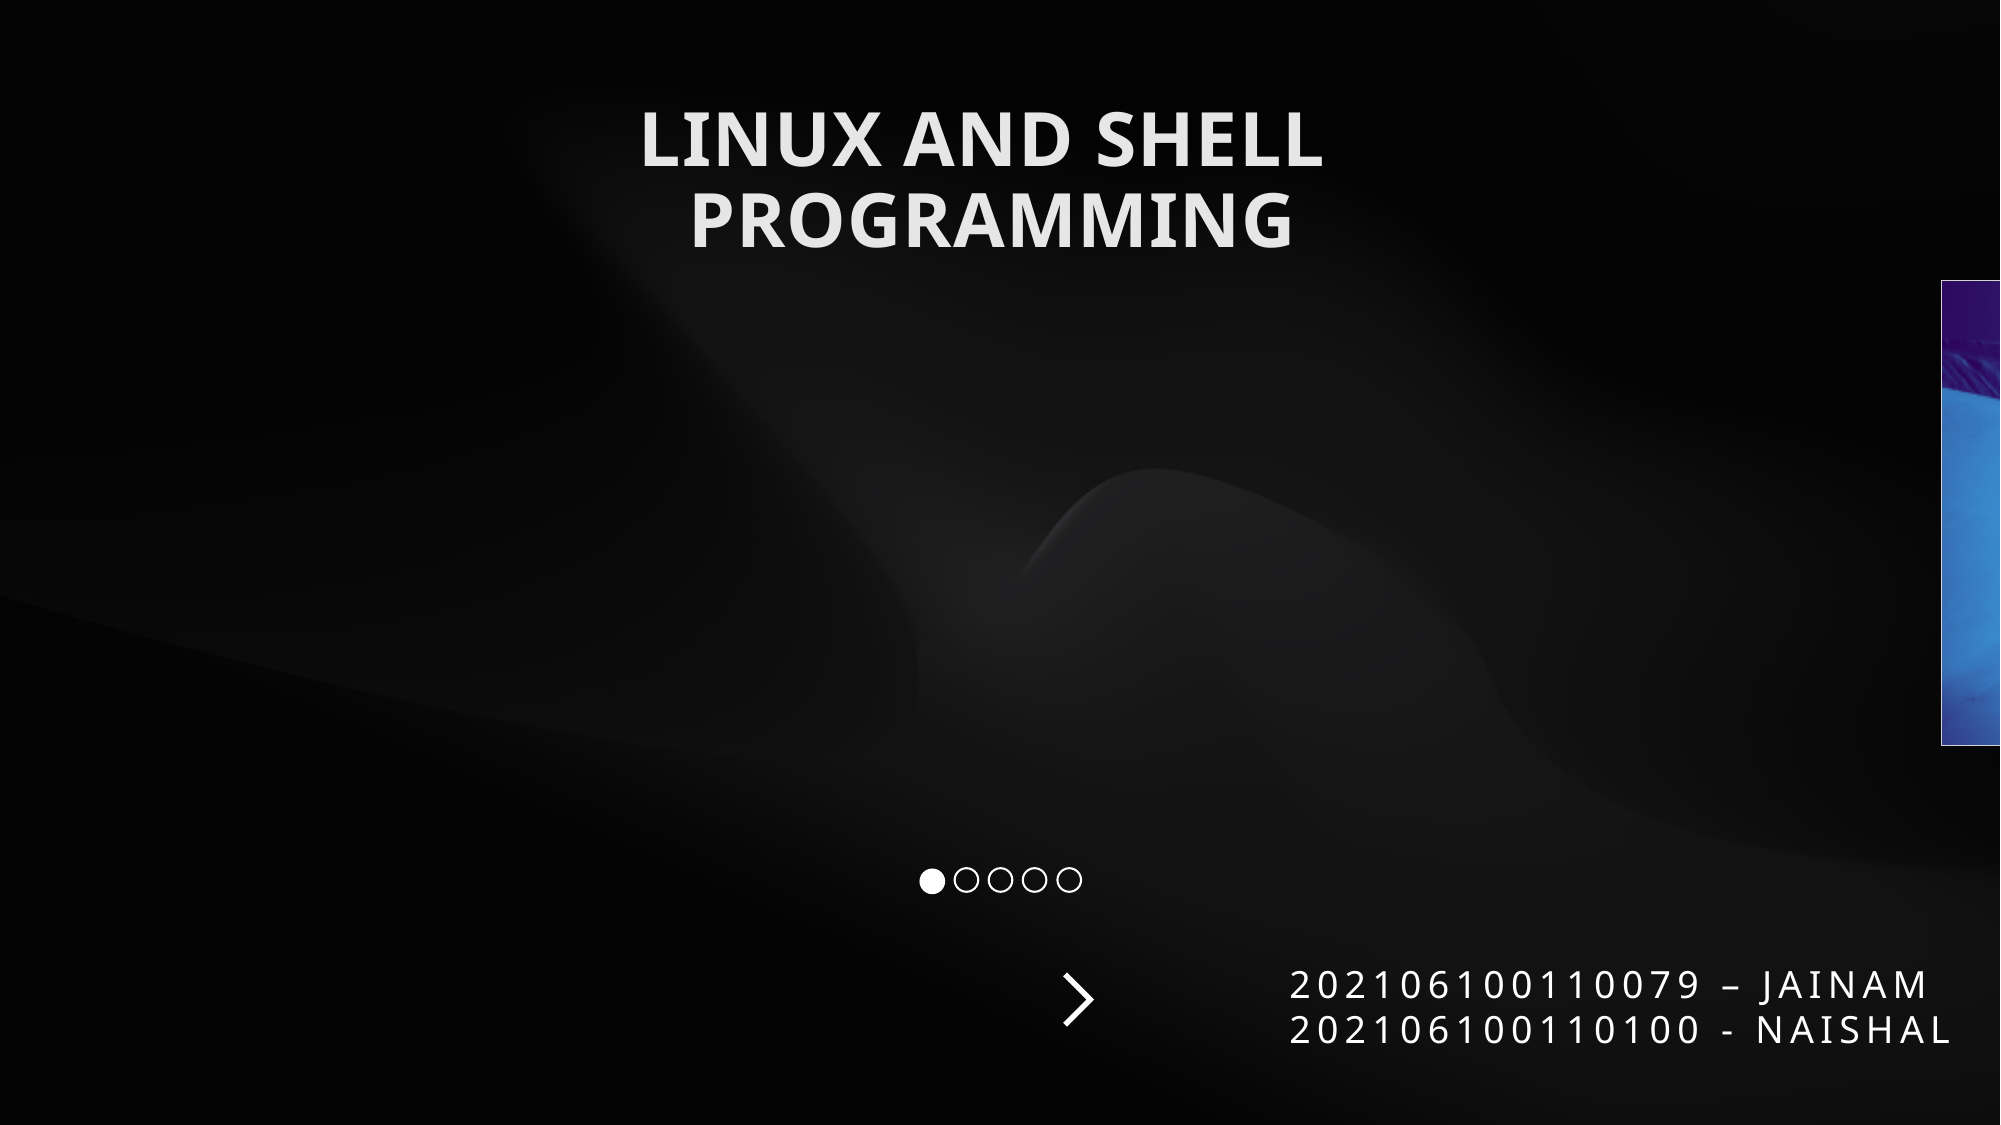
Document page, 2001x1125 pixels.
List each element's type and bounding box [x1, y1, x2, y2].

picture [0, 0, 2000, 1125]
text_box [697, 382, 2000, 754]
